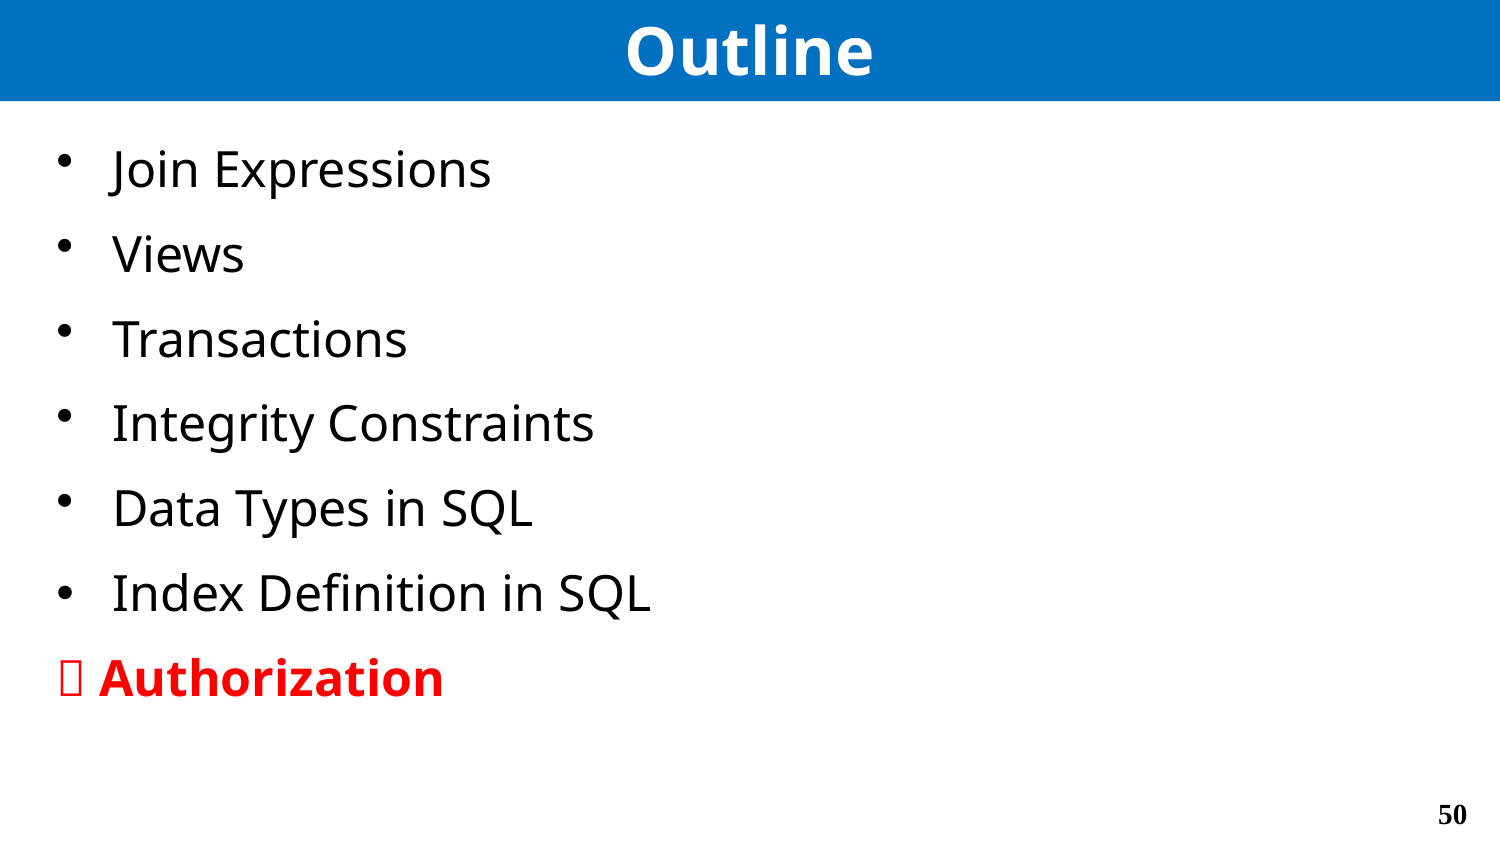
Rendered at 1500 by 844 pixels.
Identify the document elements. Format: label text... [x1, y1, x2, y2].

list Join Expressions Views Transactions Integrity Constraints Data Types in SQL Index Definition in SQL  Authorization [41, 129, 1447, 754]
title Outline [0, 0, 1500, 102]
